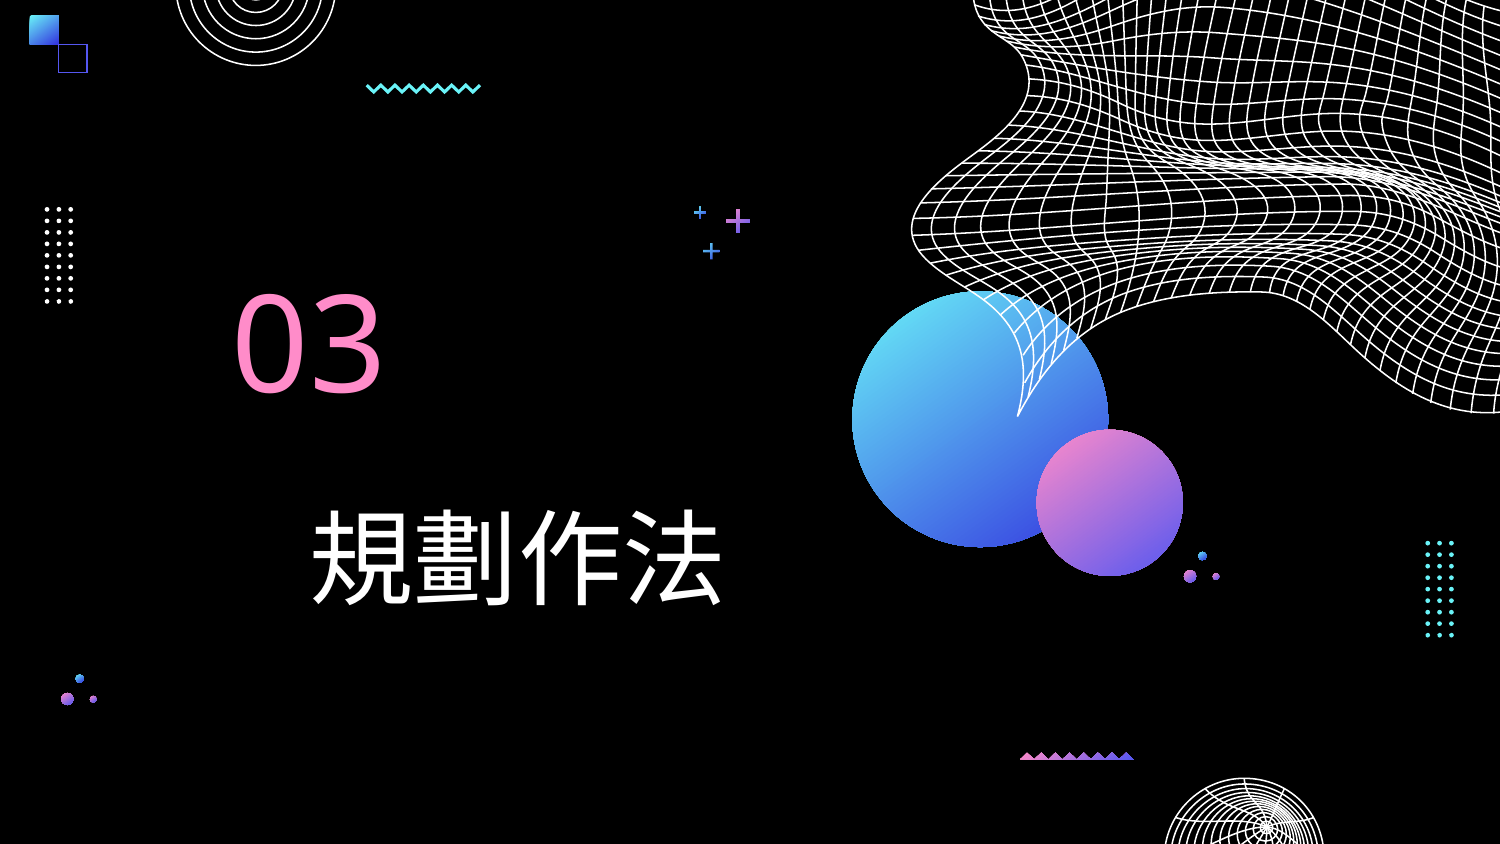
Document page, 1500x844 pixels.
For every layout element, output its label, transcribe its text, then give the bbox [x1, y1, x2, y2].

title 03 [231, 254, 444, 422]
title 規劃作法 [309, 421, 942, 691]
